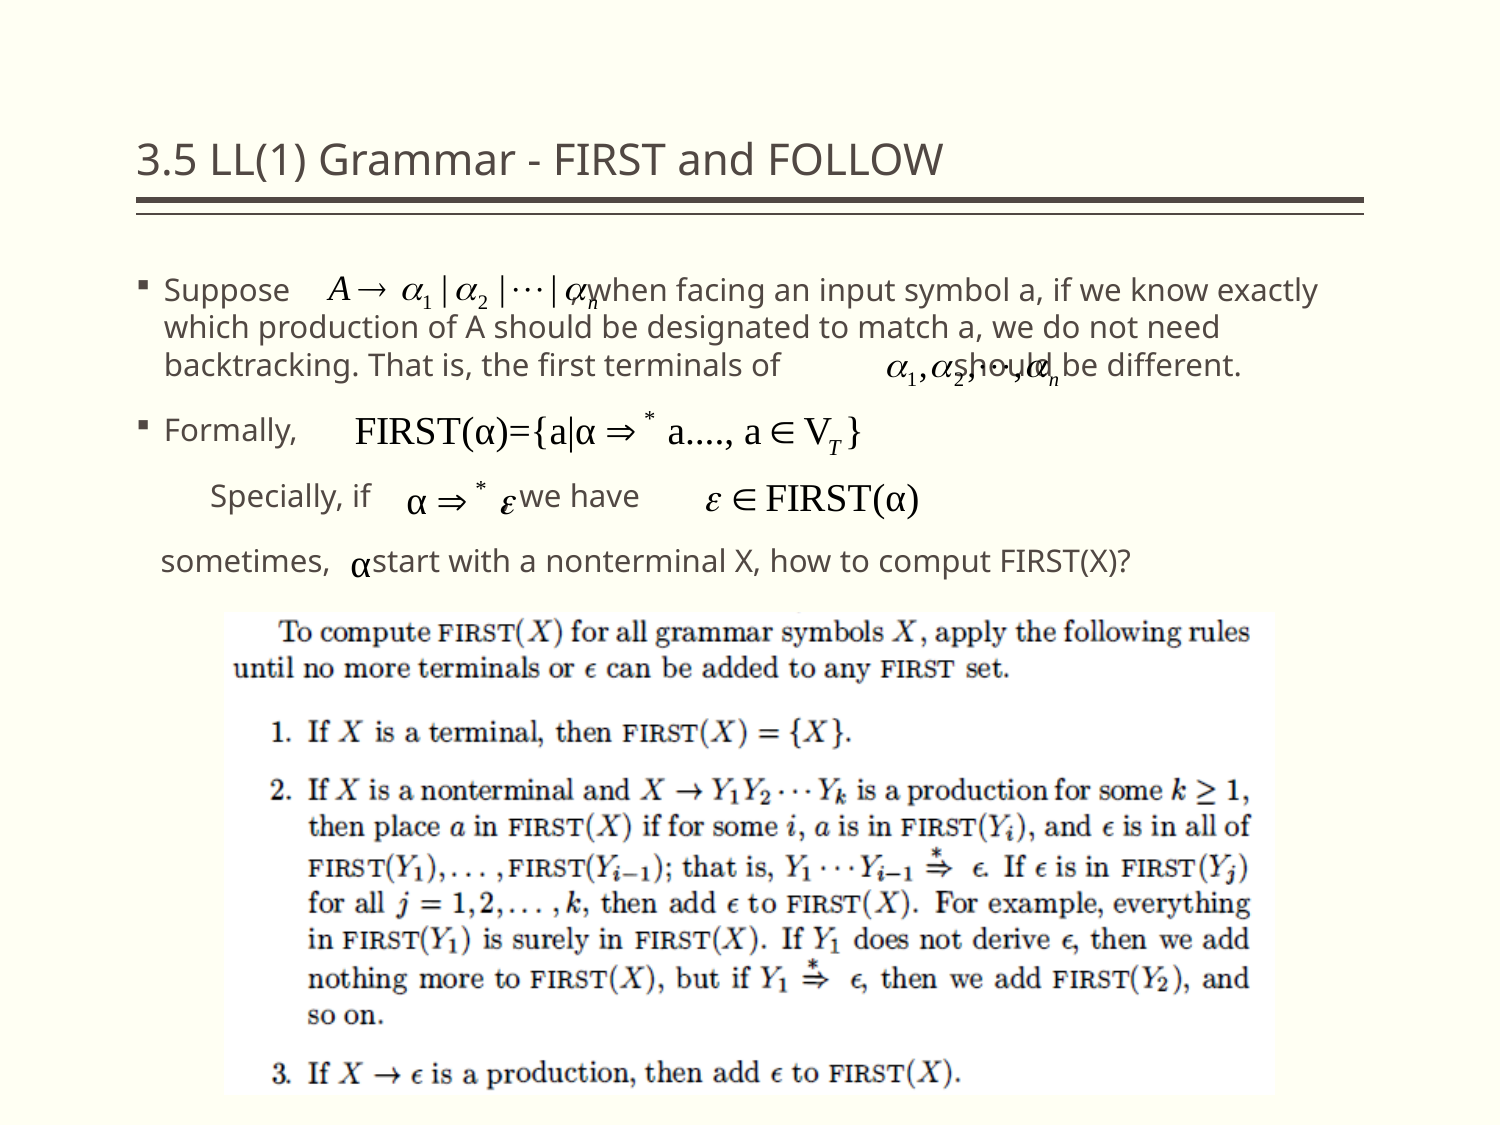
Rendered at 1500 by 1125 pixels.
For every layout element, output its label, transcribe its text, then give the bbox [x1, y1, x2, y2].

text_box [345, 398, 871, 468]
list Suppose , when facing an input symbol a, if we know exactly which production of A should be designated to match a, we do not need backtracking. That is, the first terminals of should be different. Formally, Specially, if , we have sometimes, start with a nonterminal X, how to comput FIRST(X)? [135, 262, 1364, 1013]
picture [224, 612, 1275, 1095]
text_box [342, 549, 380, 592]
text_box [879, 339, 1069, 399]
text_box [695, 474, 929, 531]
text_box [398, 467, 529, 529]
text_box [317, 262, 609, 322]
title 3.5 LL(1) Grammar - FIRST and FOLLOW [135, 12, 1364, 193]
